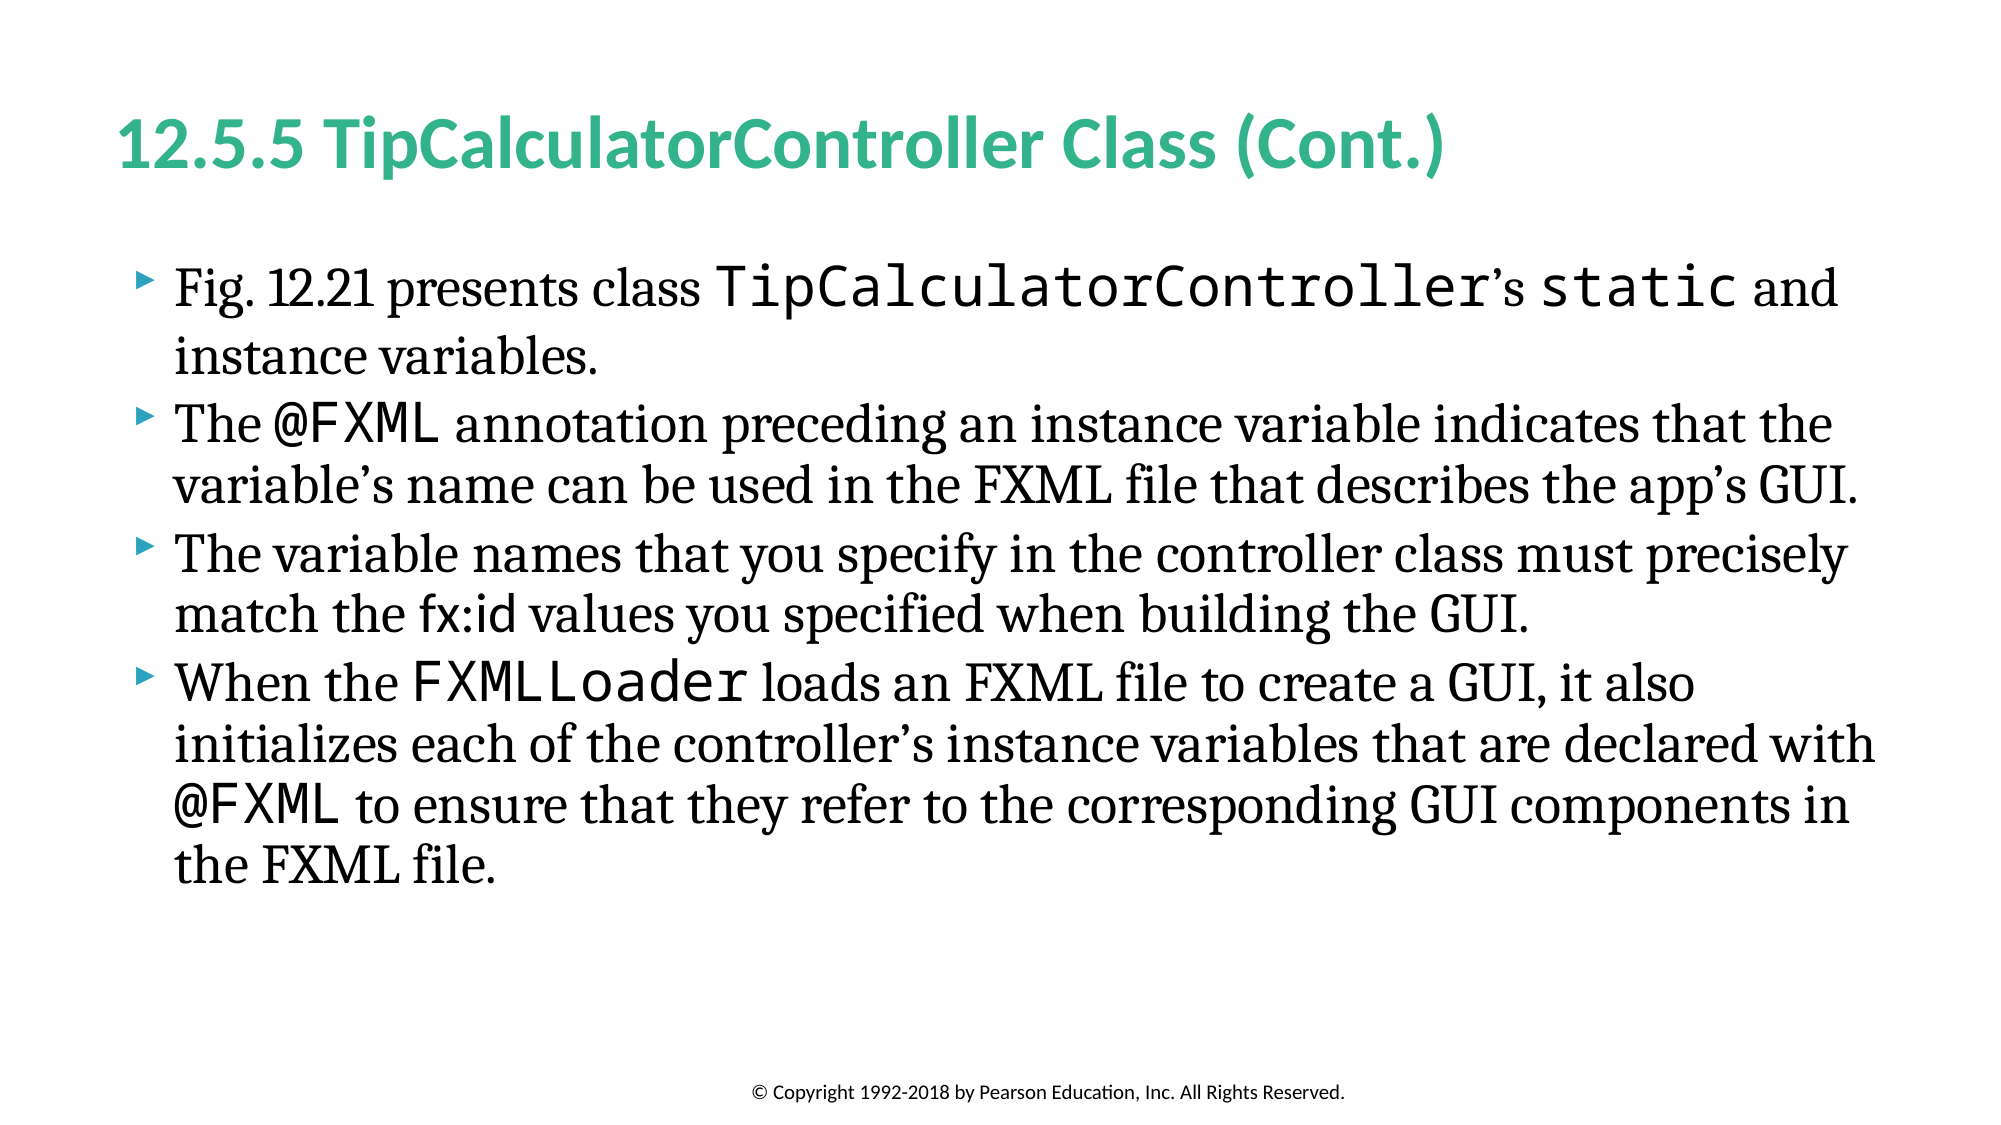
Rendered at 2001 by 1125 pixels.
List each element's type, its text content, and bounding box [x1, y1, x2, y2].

list Fig. 12.21 presents class TipCalculatorController’s static and instance variables. The @FXML annotation preceding an instance variable indicates that the variable’s name can be used in the FXML file that describes the app’s GUI. The variable names that you specify in the controller class must precisely match the fx:id values you specified when building the GUI. When the FXMLLoader loads an FXML file to create a GUI, it also initializes each of the controller’s instance variables that are declared with @FXML to ensure that they refer to the corresponding GUI components in the FXML file. [99, 242, 1900, 986]
title 12.5.5 TipCalculatorController Class (Cont.) [99, 45, 1900, 233]
footer © Copyright 1992-2018 by Pearson Education, Inc. All Rights Reserved. [736, 1051, 1892, 1112]
